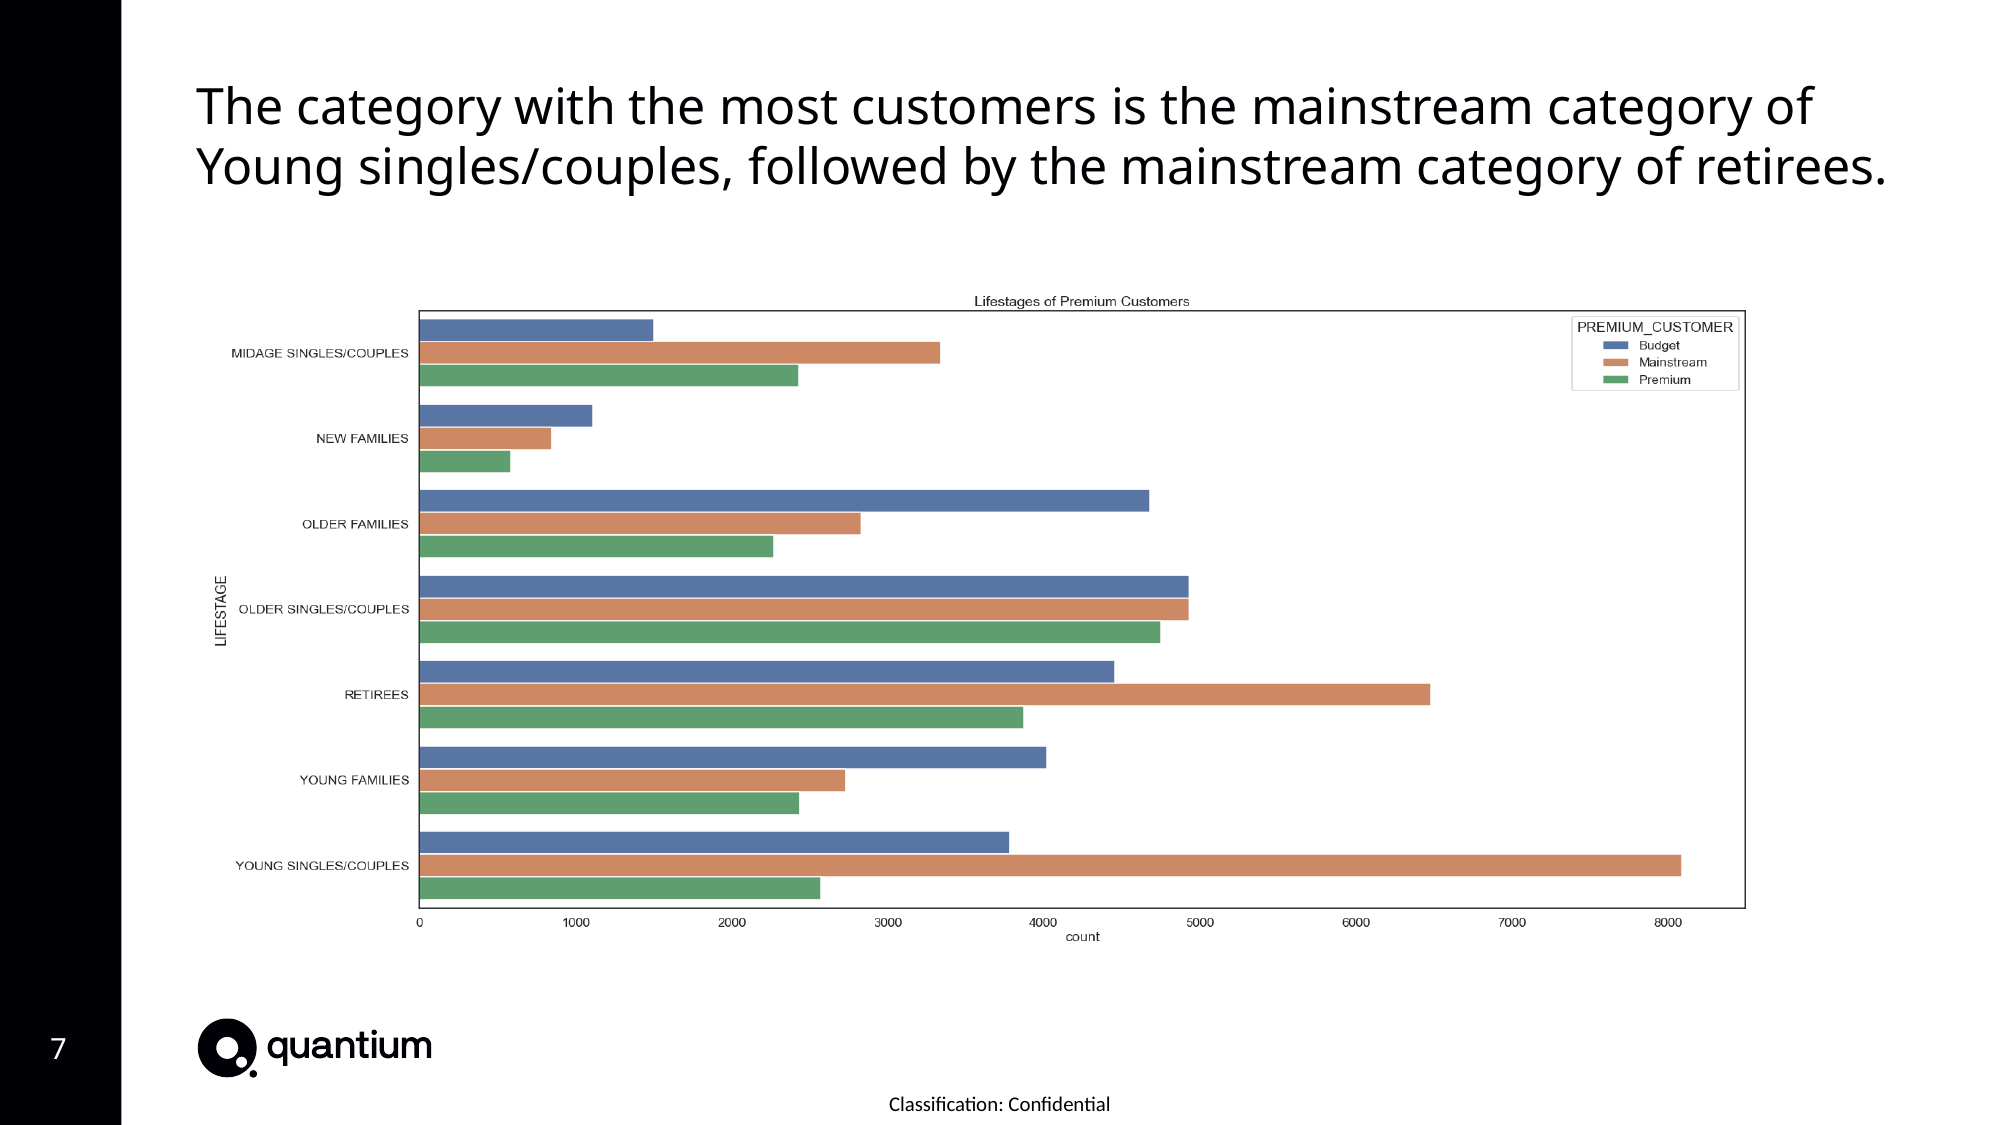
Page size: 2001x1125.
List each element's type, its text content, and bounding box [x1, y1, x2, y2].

list The category with the most customers is the mainstream category of Young singles/couples, followed by the mainstream category of retirees. [196, 74, 1916, 216]
picture [205, 215, 1916, 1007]
